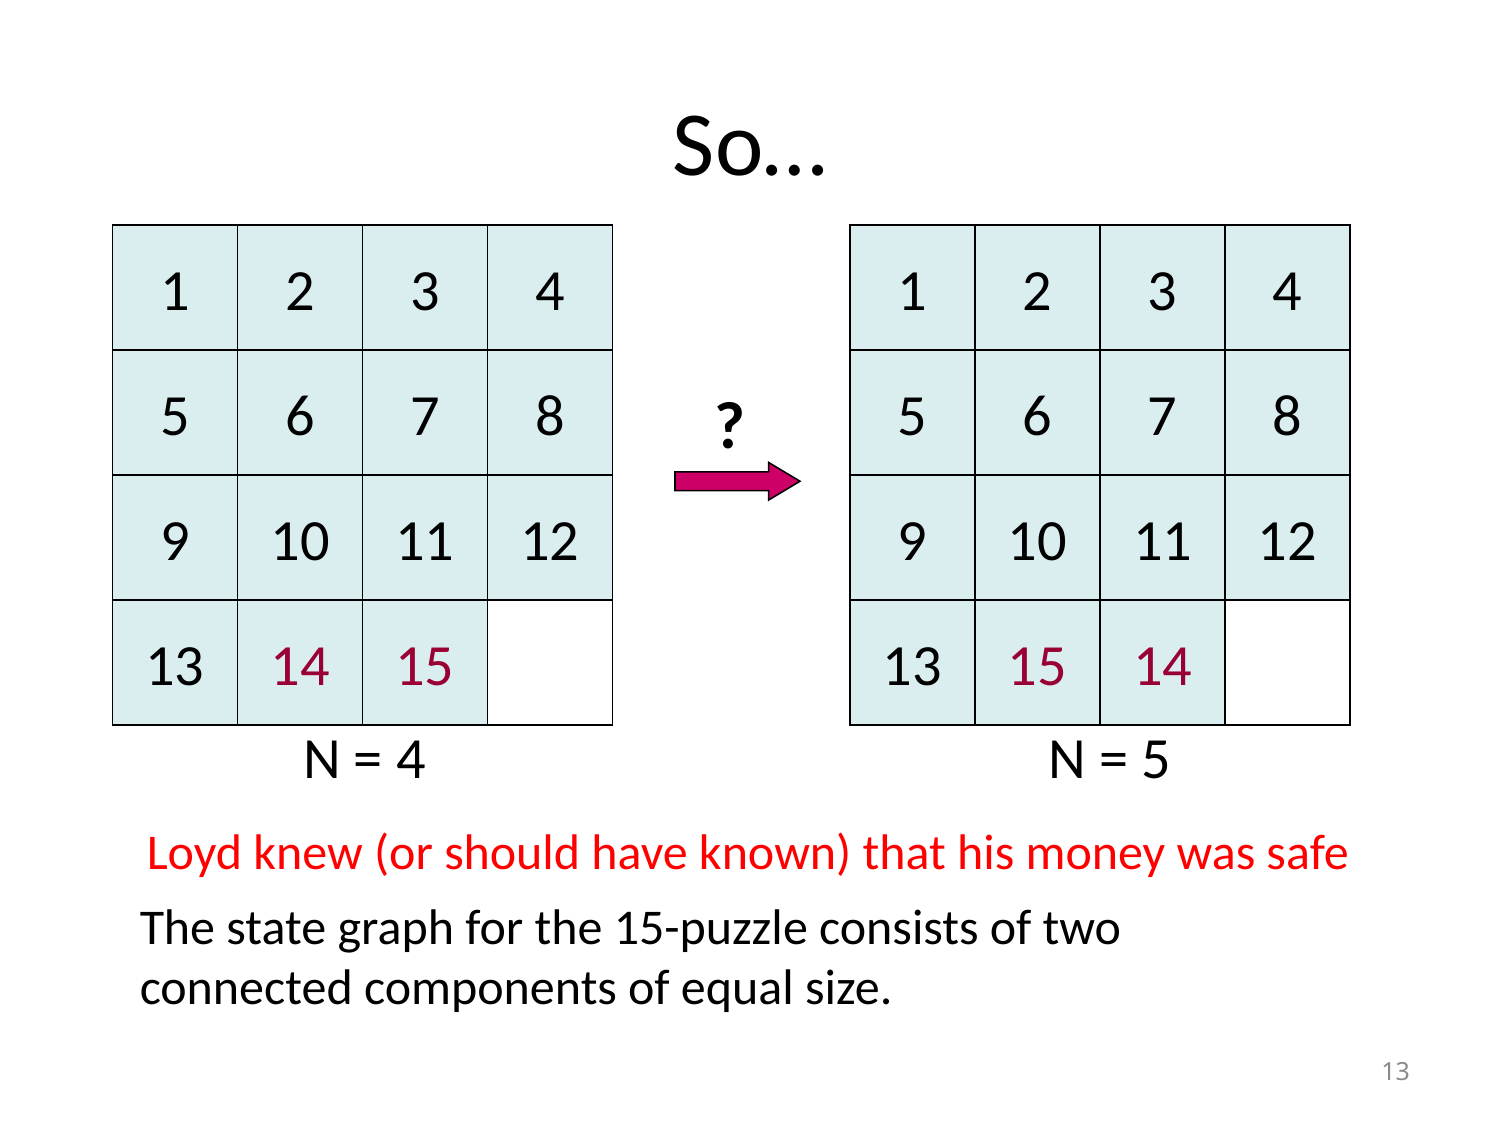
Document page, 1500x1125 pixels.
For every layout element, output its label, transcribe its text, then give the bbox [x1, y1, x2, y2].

text_box Loyd knew (or should have known) that his money was safe [120, 812, 1365, 948]
text_box The state graph for the 15-puzzle consists of two connected components of equal size. [125, 887, 1350, 1083]
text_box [112, 224, 801, 726]
text_box N = 4 [288, 735, 441, 798]
title So… [75, 45, 1425, 233]
slide_number 13 [1074, 1042, 1425, 1103]
text_box N = 5 [1033, 735, 1187, 798]
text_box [849, 224, 1351, 726]
